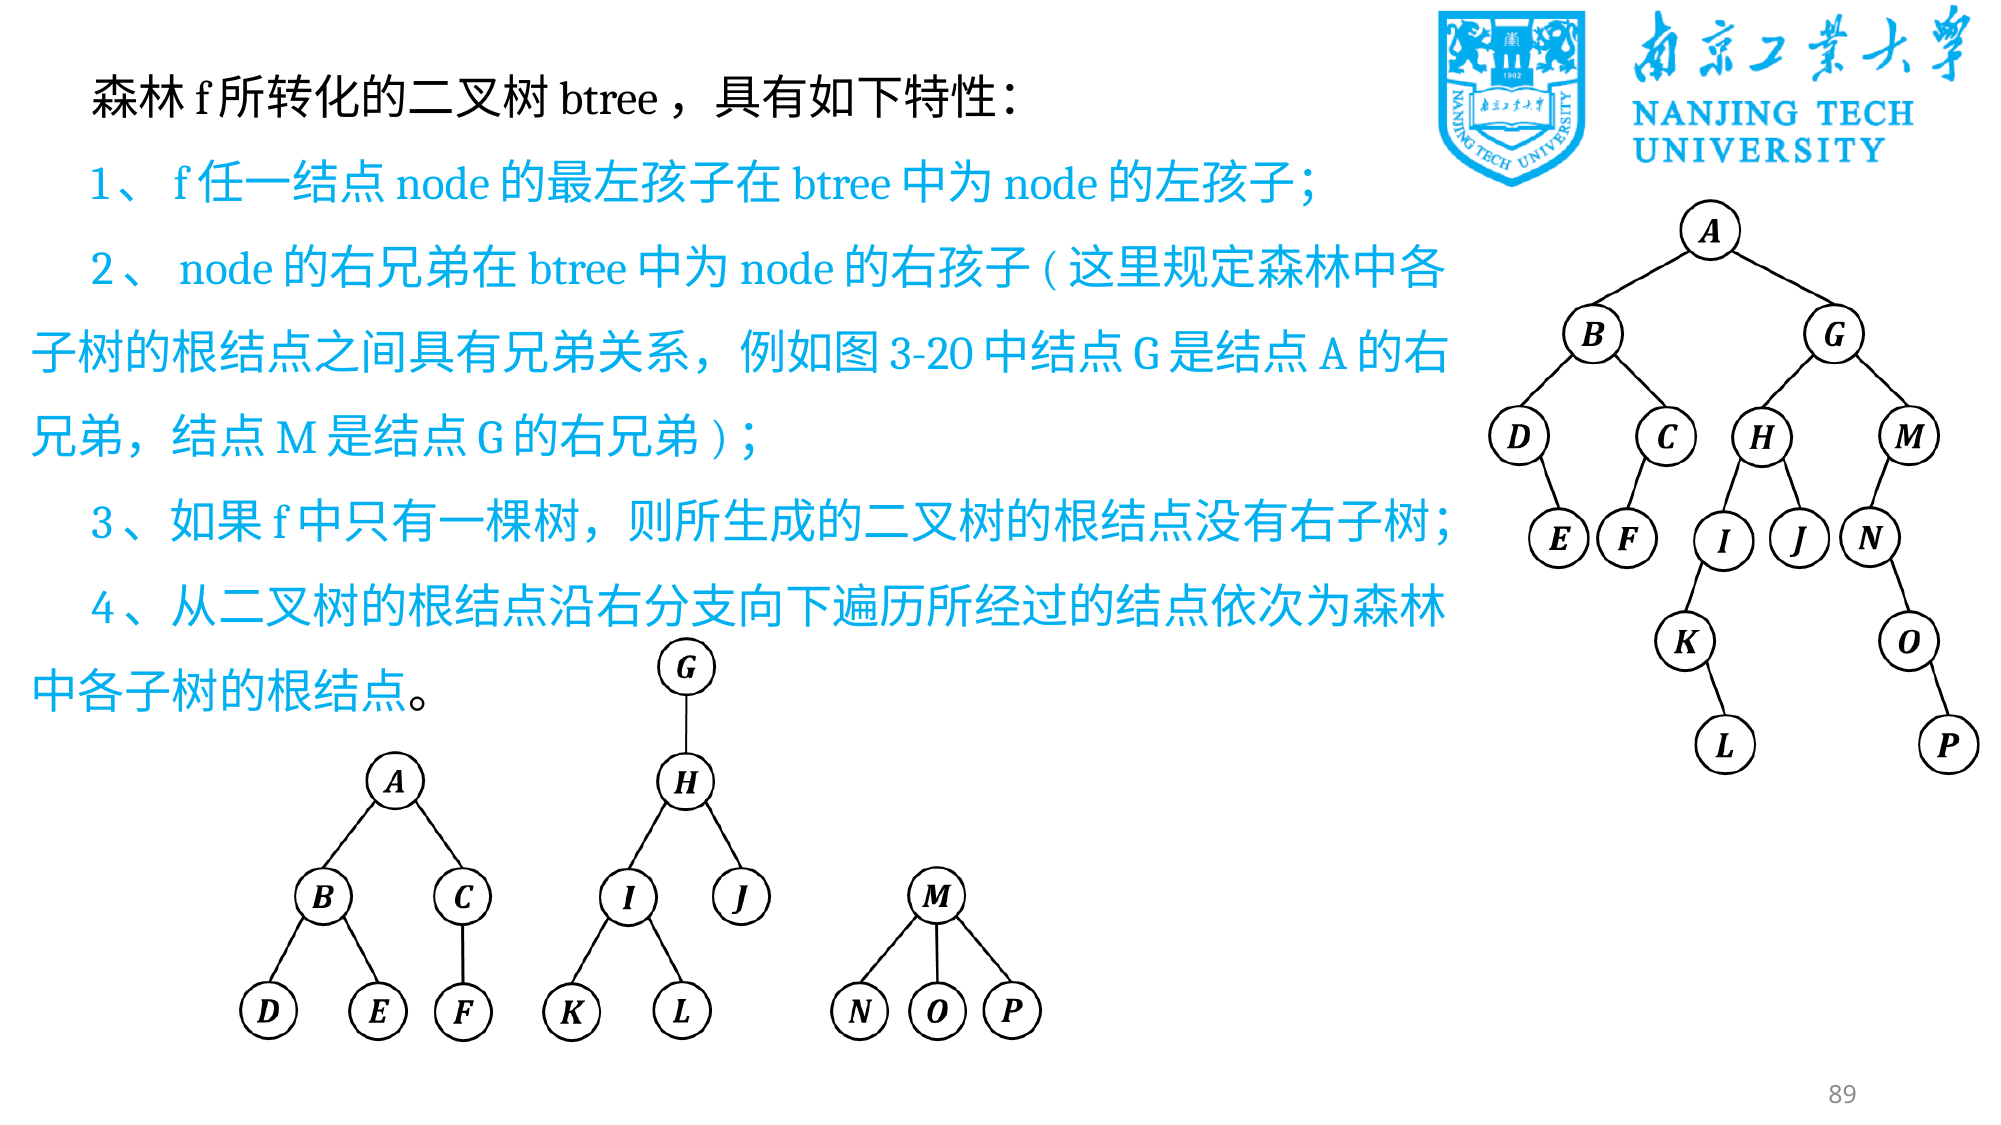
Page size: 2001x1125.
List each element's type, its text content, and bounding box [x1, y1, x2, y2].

list 森林f所转化的二叉树btree，具有如下特性： 1、f任一结点node的最左孩子在btree中为node的左孩子； 2、node的右兄弟在btree中为node的右孩子(这里规定森林中各子树的根结点之间具有兄弟关系，例如图3-20中结点G是结点A的右兄弟，结点M是结点G的右兄弟)； 3、如果f中只有一棵树，则所生成的二叉树的根结点没有右子树； 4、从二叉树的根结点沿右分支向下遍历所经过的结点依次为森林中各子树的根结点。 [15, 32, 1485, 735]
picture [235, 633, 1043, 1051]
picture [1570, 19, 1578, 26]
picture [1553, 30, 1560, 36]
picture [1509, 33, 1516, 45]
picture [1504, 55, 1508, 68]
picture [1562, 40, 1570, 51]
picture [1485, 27, 1578, 127]
picture [1434, 0, 2001, 191]
picture [1447, 19, 1462, 28]
picture [1495, 19, 1529, 26]
picture [1485, 83, 1578, 178]
picture [1532, 19, 1566, 42]
picture [1485, 130, 1541, 145]
picture [1484, 195, 1980, 786]
slide_number 89 [1421, 1066, 1872, 1125]
picture [1464, 19, 1491, 44]
picture [1543, 30, 1549, 39]
picture [1515, 55, 1521, 68]
